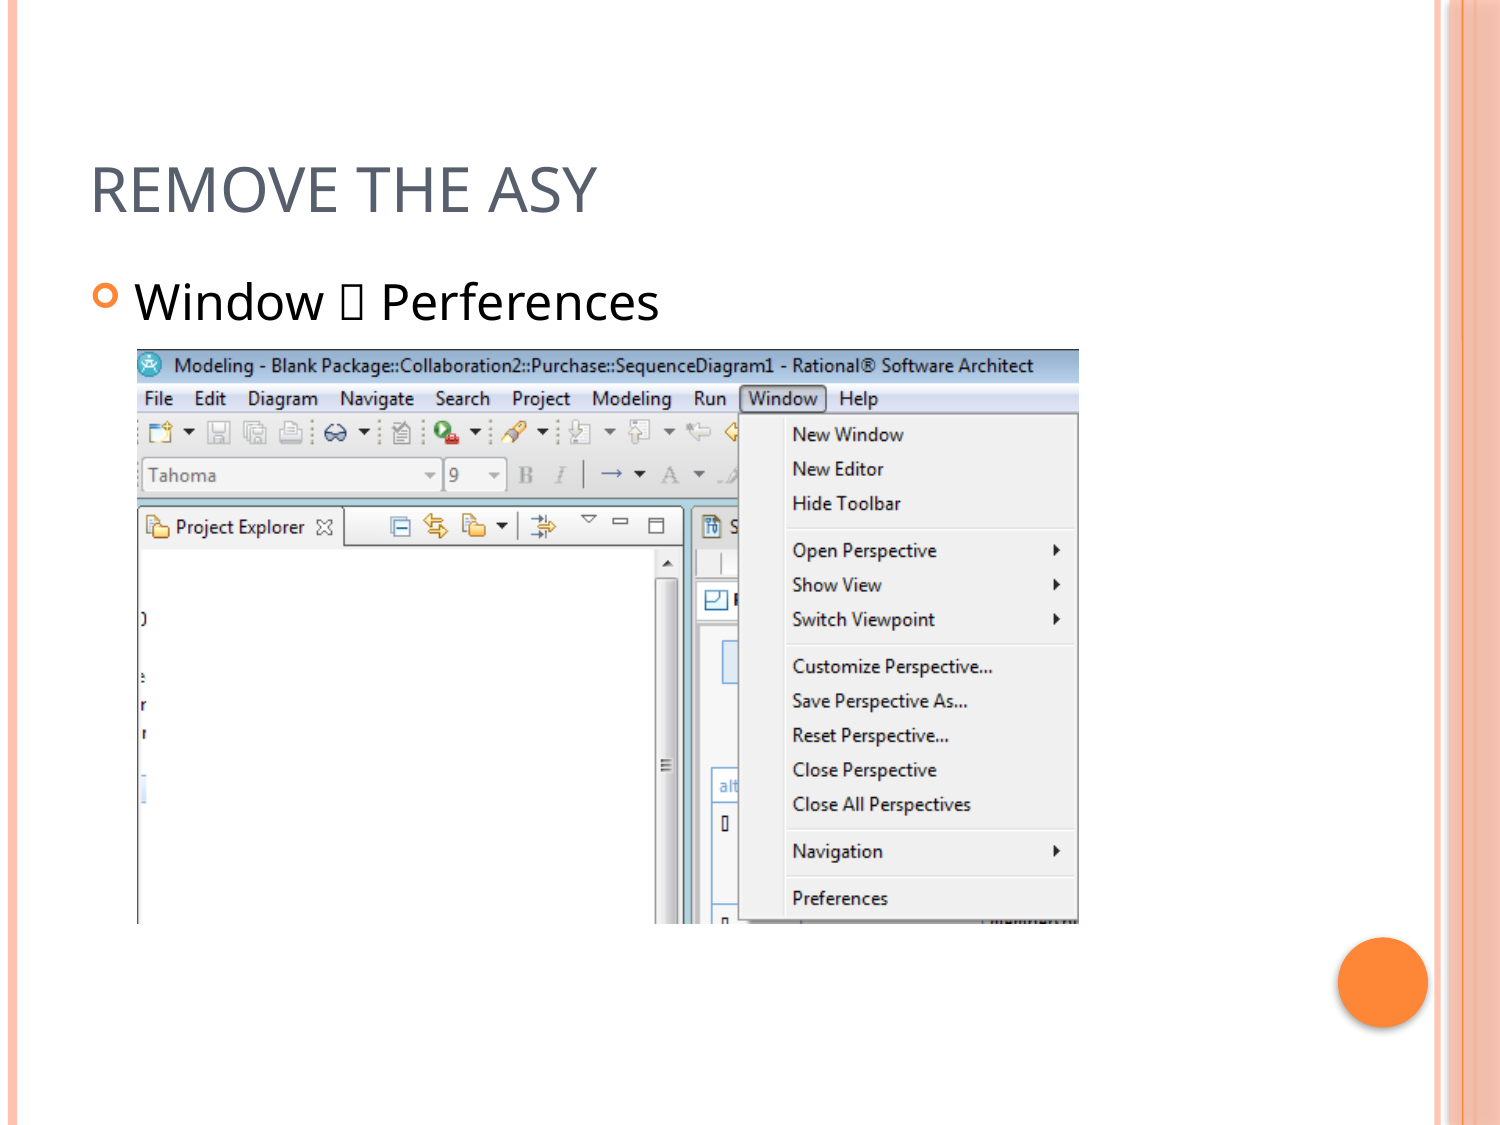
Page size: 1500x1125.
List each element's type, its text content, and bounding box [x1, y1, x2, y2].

title Remove the asy [75, 45, 1300, 233]
list Window  Perferences [75, 262, 1300, 1062]
picture [136, 349, 1079, 924]
